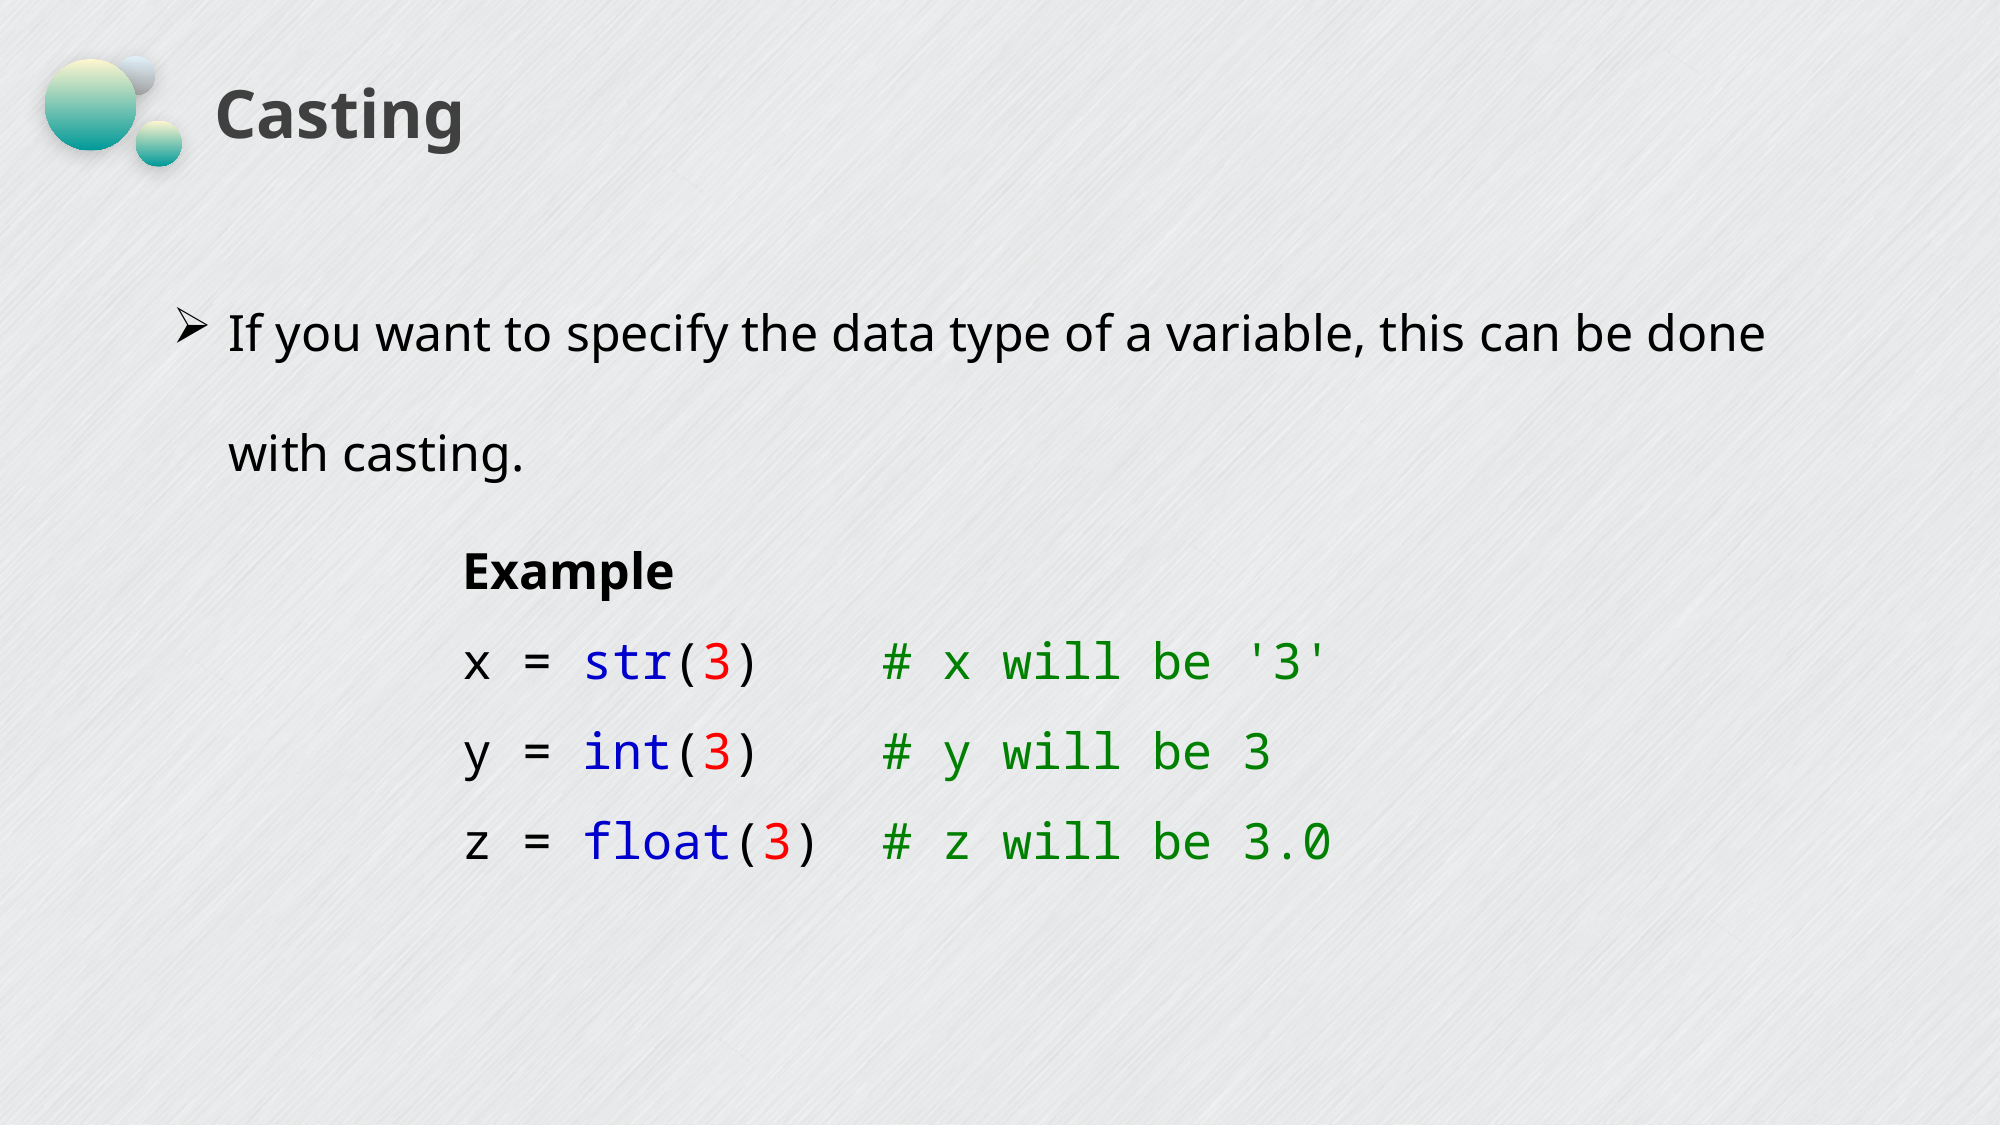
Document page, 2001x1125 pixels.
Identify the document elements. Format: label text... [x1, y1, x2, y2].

text_box If you want to specify the data type of a variable, this can be done with casting. [168, 237, 1837, 486]
text_box Example x = str(3) # x will be '3' y = int(3) # y will be 3 z = float(3) # z will be 3.0 [447, 531, 1448, 945]
title Casting [199, 73, 1058, 162]
